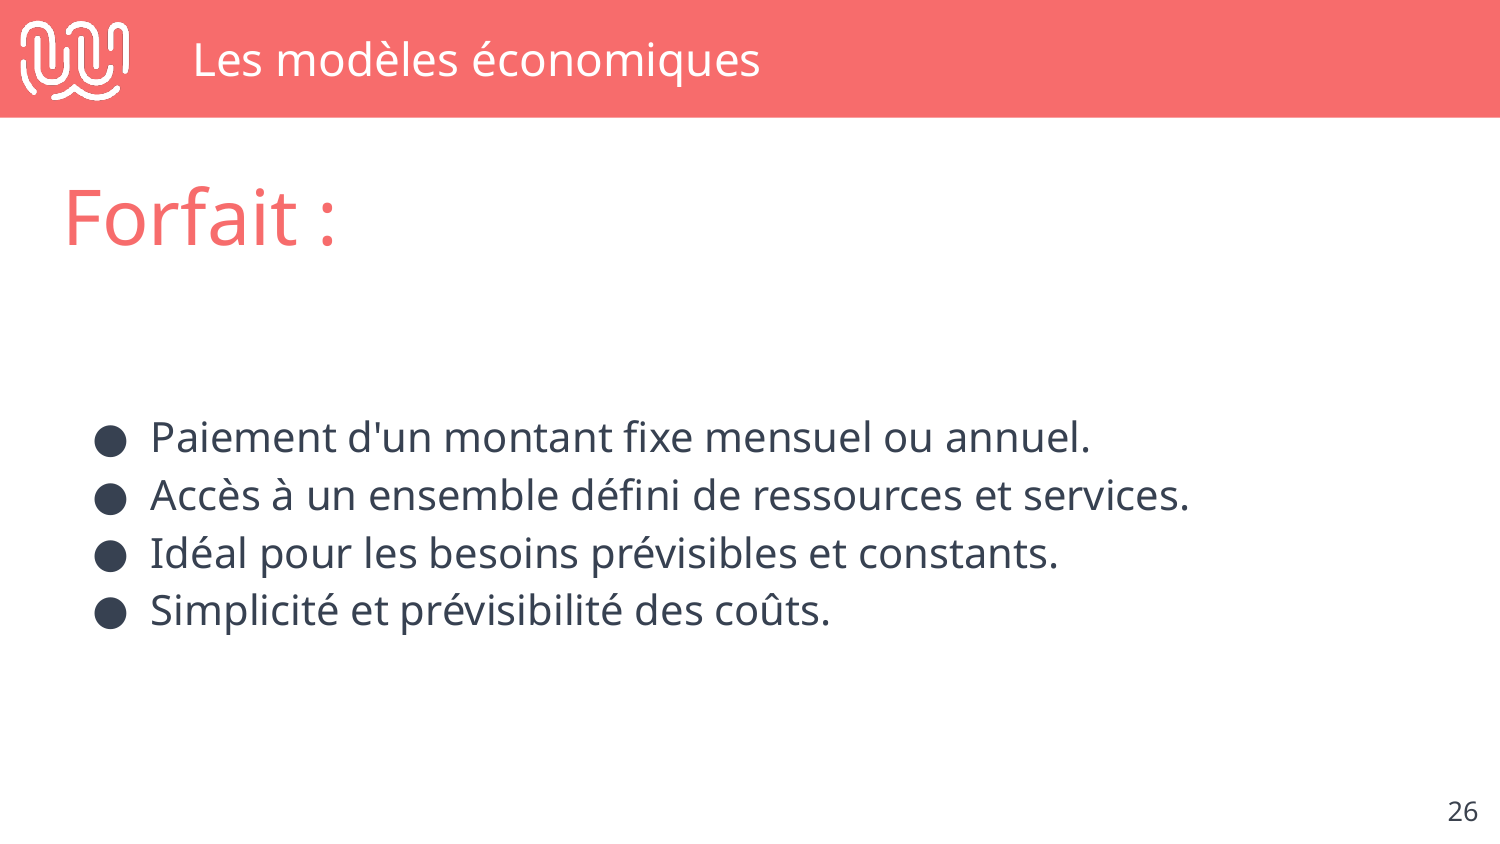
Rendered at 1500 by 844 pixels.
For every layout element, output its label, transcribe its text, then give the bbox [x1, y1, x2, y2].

slide_number ‹#› [1403, 779, 1494, 844]
title Forfait : [62, 168, 1452, 256]
list Paiement d'un montant fixe mensuel ou annuel. Accès à un ensemble défini de ressources et services. Idéal pour les besoins prévisibles et constants. Simplicité et prévisibilité des coûts. [75, 290, 1439, 805]
title Les modèles économiques [192, 0, 1027, 118]
picture [20, 20, 134, 101]
